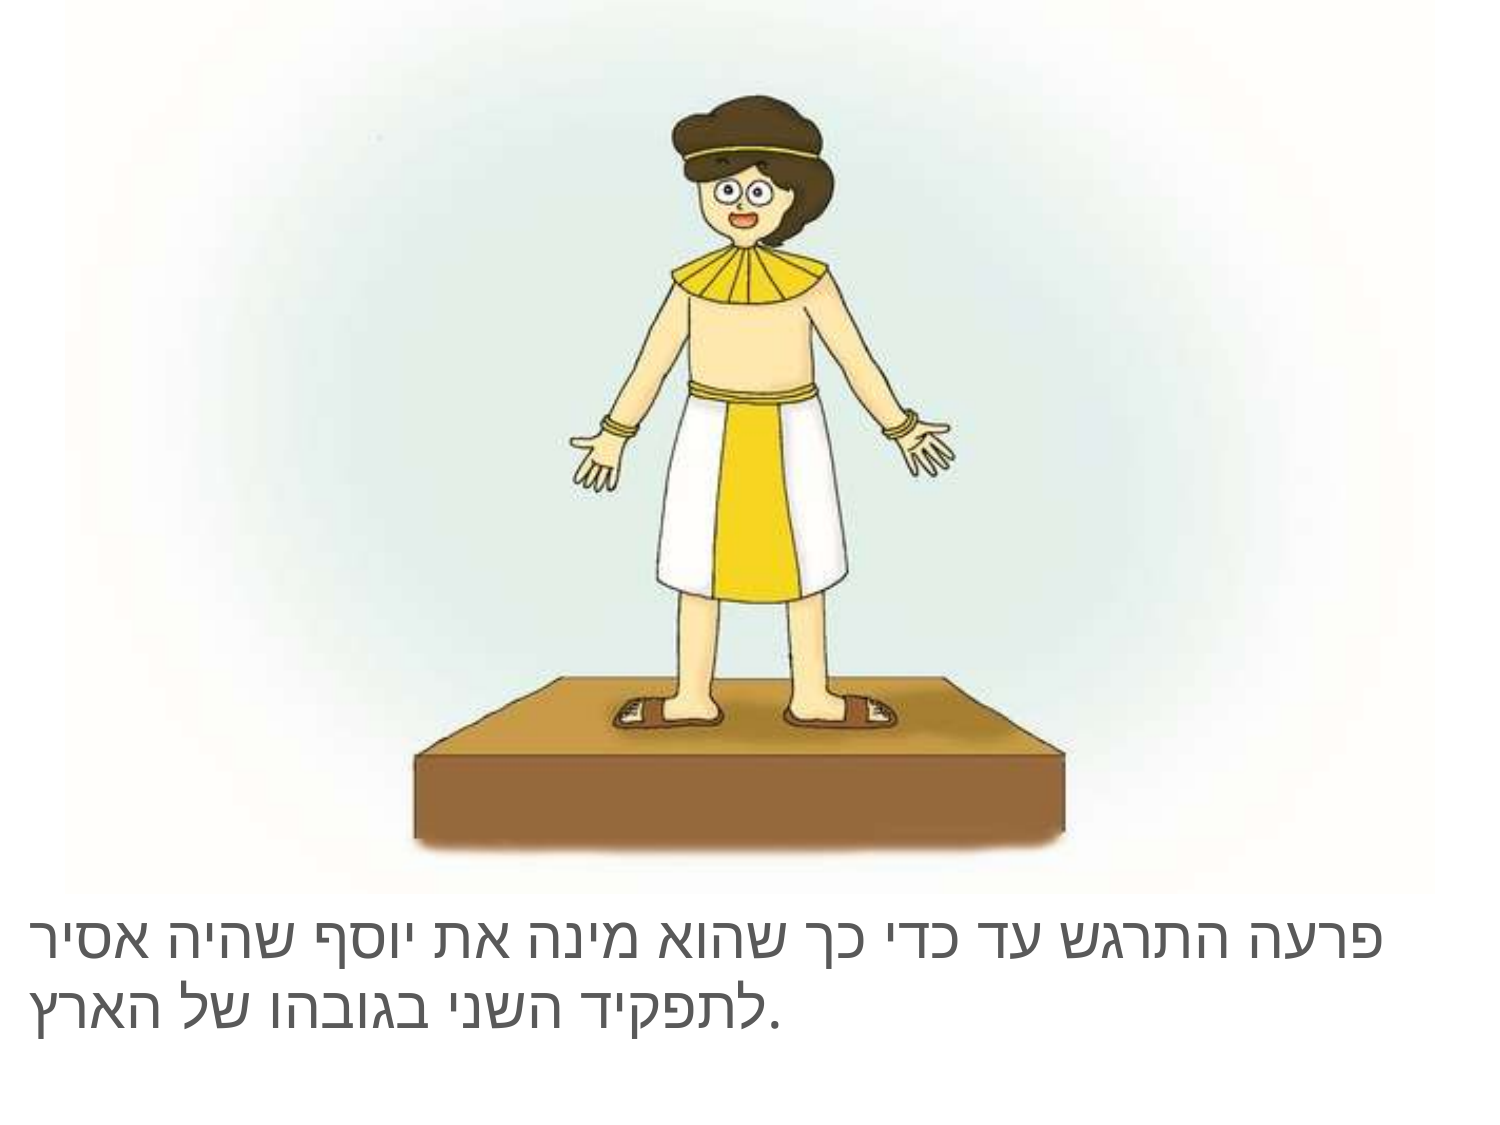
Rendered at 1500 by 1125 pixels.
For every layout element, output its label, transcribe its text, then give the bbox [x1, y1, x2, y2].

text_box פרעה התרגש עד כדי כך שהוא מינה את יוסף שהיה אסיר לתפקיד השני בגובהו של הארץ. [14, 893, 1500, 1048]
picture [64, 0, 1436, 894]
